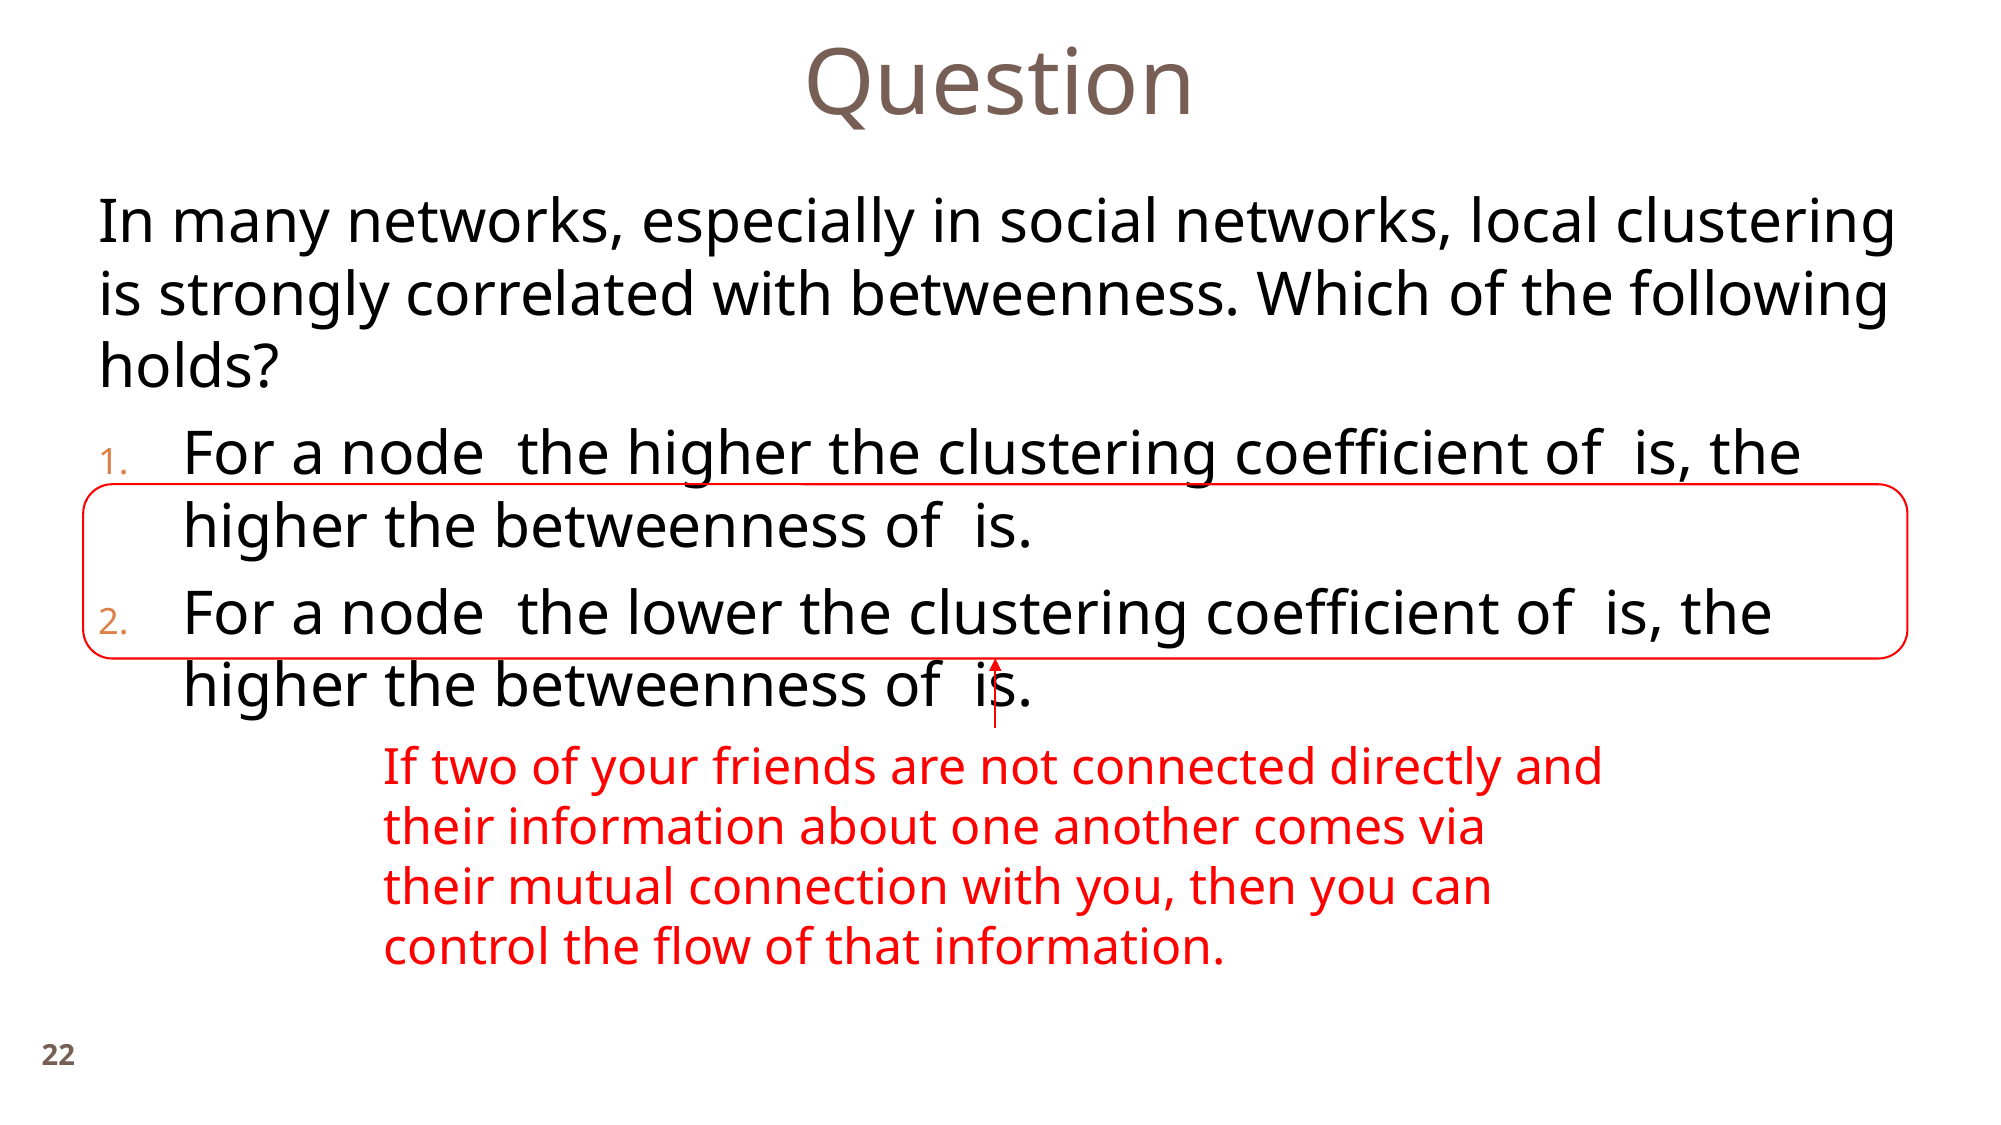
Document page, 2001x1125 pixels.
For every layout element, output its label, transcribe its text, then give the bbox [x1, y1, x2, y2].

slide_number 22 [0, 1025, 117, 1088]
text_box [81, 482, 1909, 661]
text_box If two of your friends are not connected directly and their information about one another comes via their mutual connection with you, then you can control the flow of that information. [369, 727, 1622, 983]
text_box Question [772, 15, 1228, 140]
